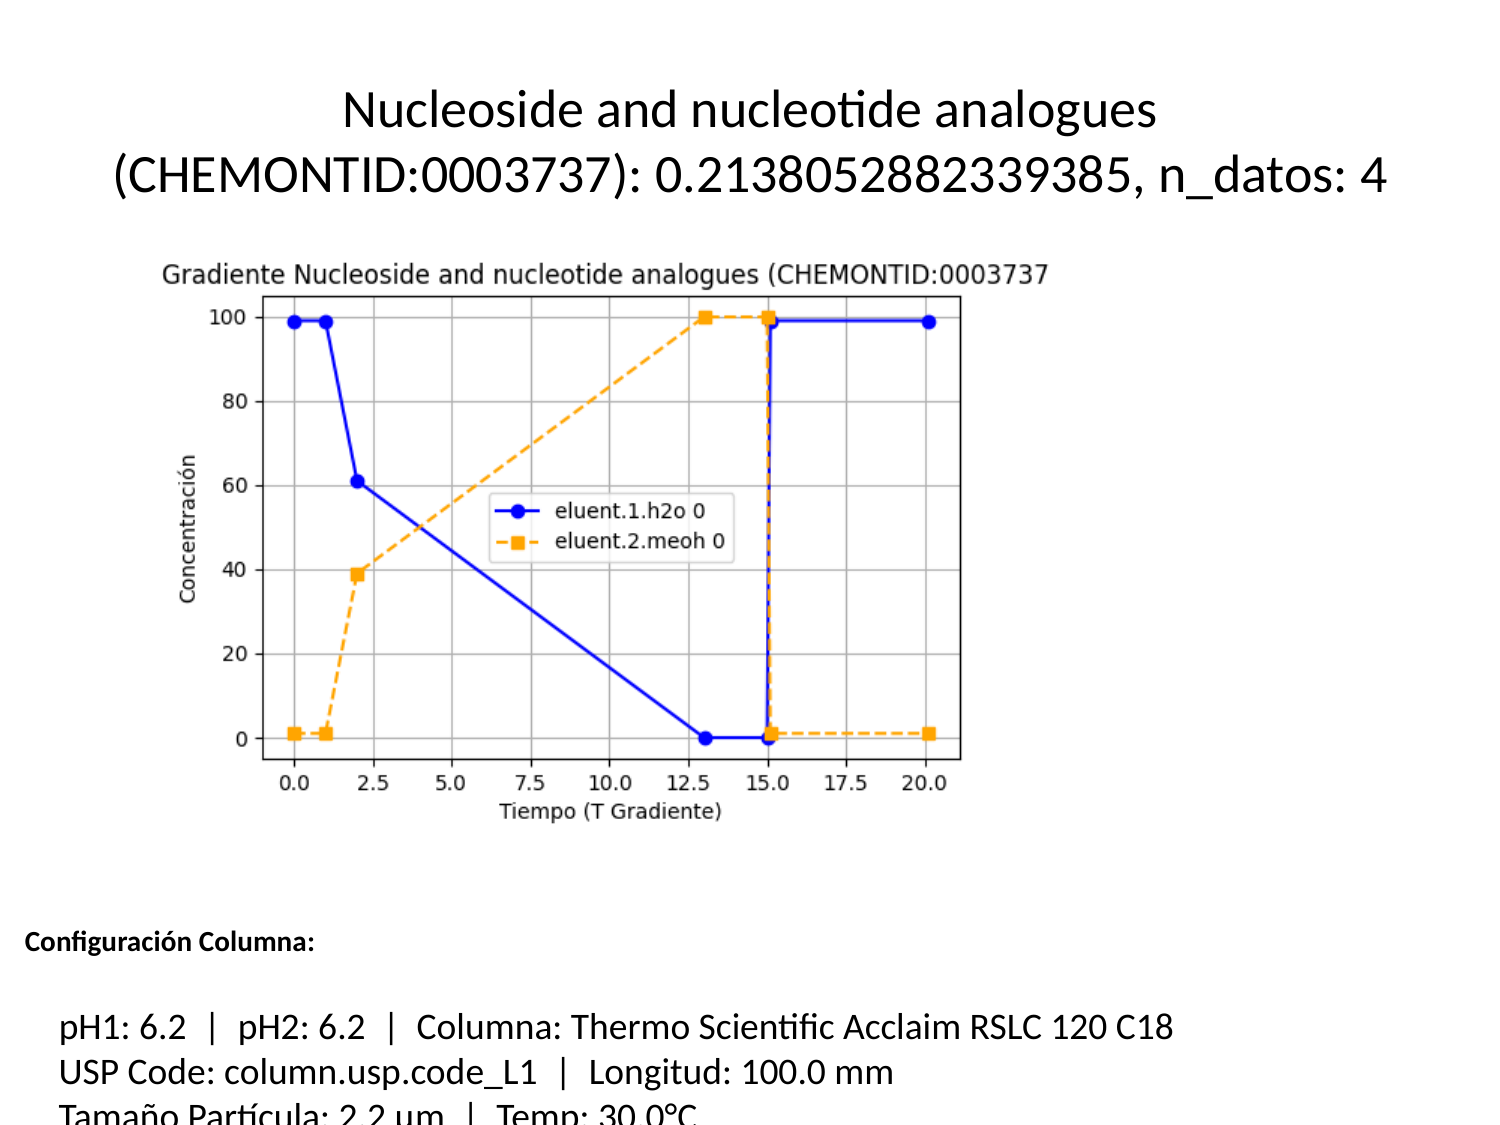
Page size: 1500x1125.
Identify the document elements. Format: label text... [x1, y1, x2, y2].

picture [149, 224, 1051, 826]
title Nucleoside and nucleotide analogues (CHEMONTID:0003737): 0.2138052882339385, n_datos: 4 [75, 45, 1425, 233]
text_box Configuración Columna: pH1: 6.2 | pH2: 6.2 | Columna: Thermo Scientific Acclaim RSLC 120 C18 USP Code: column.usp.code_L1 | Longitud: 100.0 mm Tamaño Partícula: 2.2 µm | Temp: 30.0°C Flujo: 0.2 mL/min | T0: 1.1025 min [10, 869, 1190, 1125]
